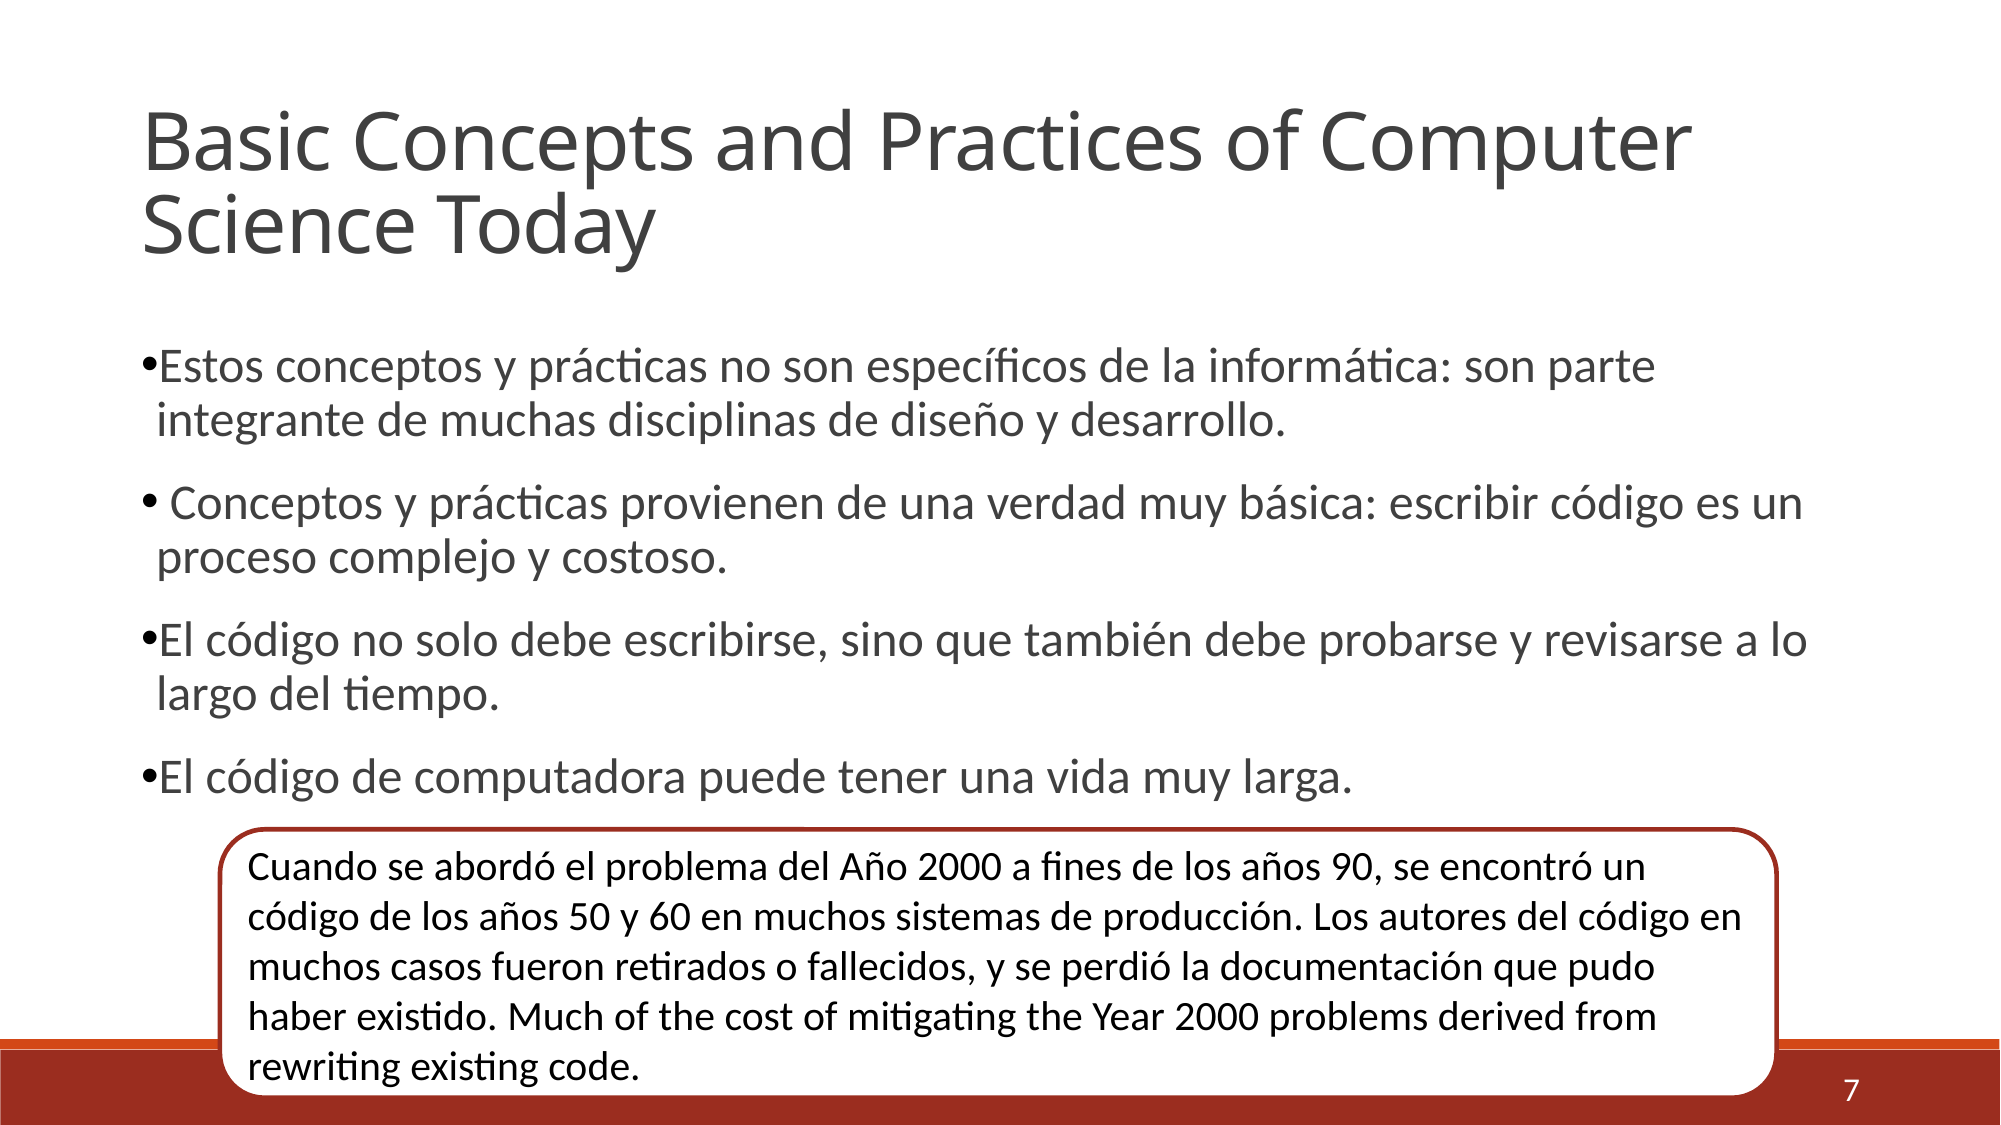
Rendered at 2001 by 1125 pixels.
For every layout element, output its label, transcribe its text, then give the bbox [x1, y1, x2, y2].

text_box Basic Concepts and Practices of Computer Science Today [126, 97, 1821, 332]
text_box Cuando se abordó el problema del Año 2000 a fines de los años 90, se encontró un código de los años 50 y 60 en muchos sistemas de producción. Los autores del código en muchos casos fueron retirados o fallecidos, y se perdió la documentación que pudo haber existido. Much of the cost of mitigating the Year 2000 problems derived from rewriting existing code. [218, 828, 1778, 1100]
slide_number 7 [126, 1061, 1875, 1115]
text_box Estos conceptos y prácticas no son específicos de la informática: son parte integrante de muchas disciplinas de diseño y desarrollo. Conceptos y prácticas provienen de una verdad muy básica: escribir código es un proceso complejo y costoso. El código no solo debe escribirse, sino que también debe probarse y revisarse a lo largo del tiempo. El código de computadora puede tener una vida muy larga. [126, 332, 1875, 1027]
